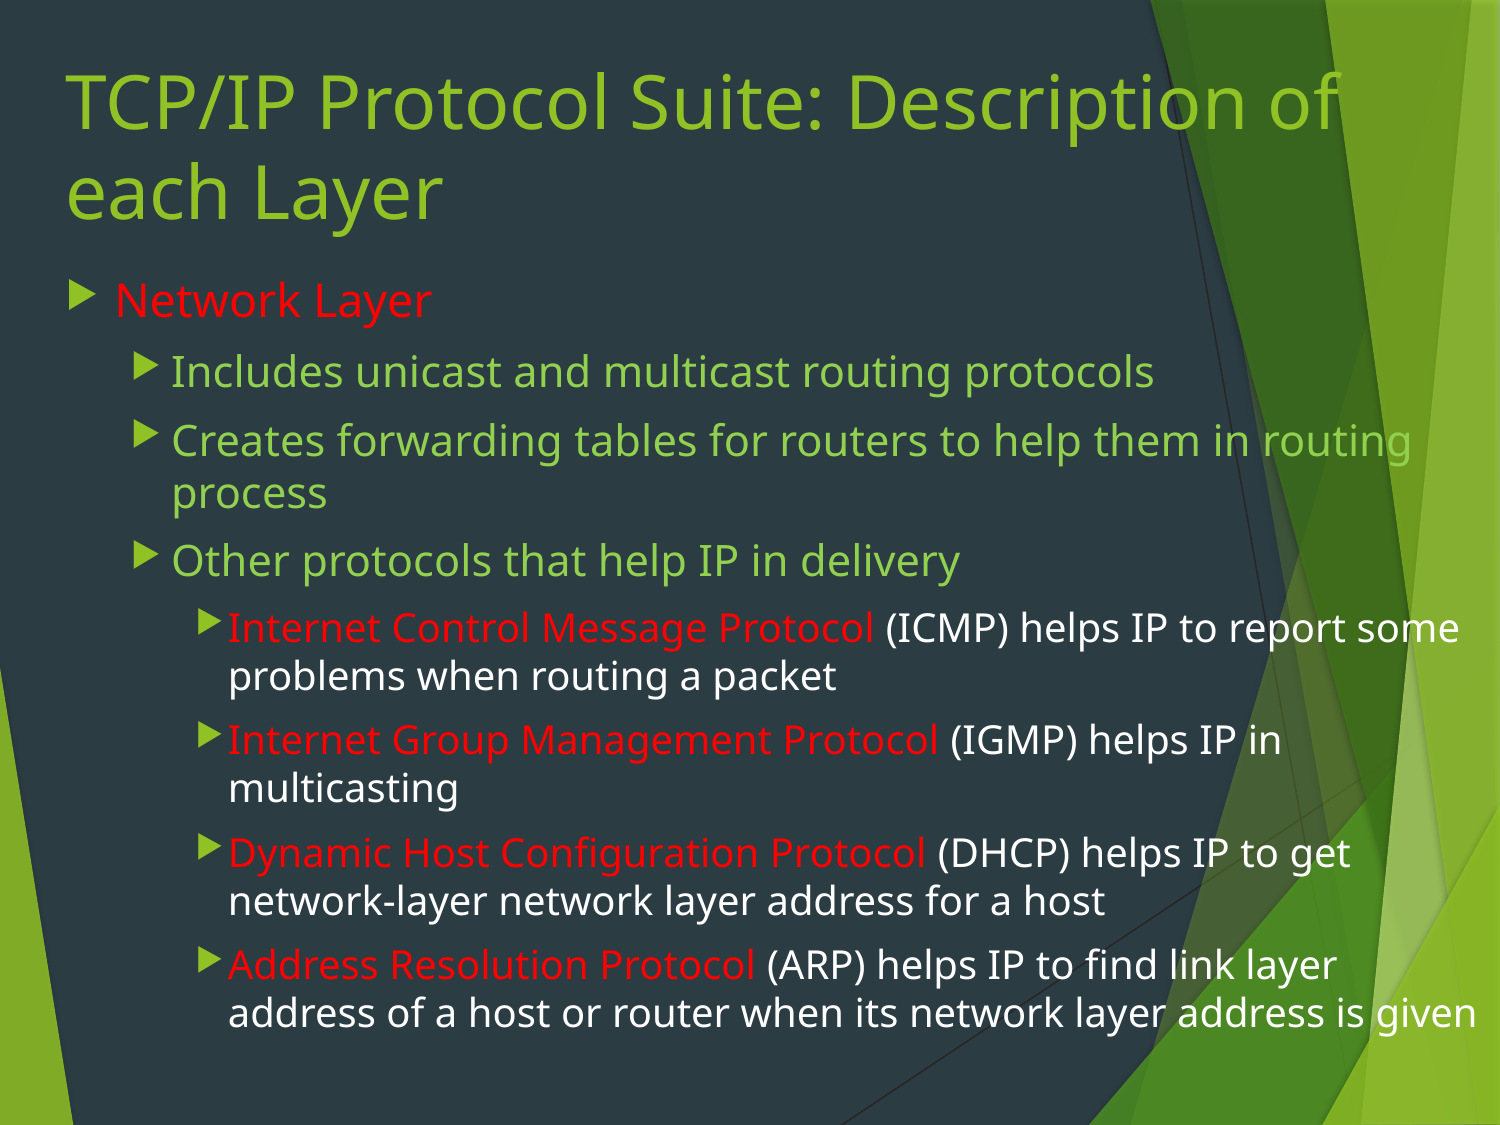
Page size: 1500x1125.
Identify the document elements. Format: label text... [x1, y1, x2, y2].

list Network Layer Includes unicast and multicast routing protocols Creates forwarding tables for routers to help them in routing process Other protocols that help IP in delivery Internet Control Message Protocol (ICMP) helps IP to report some problems when routing a packet Internet Group Management Protocol (IGMP) helps IP in multicasting Dynamic Host Configuration Protocol (DHCP) helps IP to get network-layer network layer address for a host Address Resolution Protocol (ARP) helps IP to find link layer address of a host or router when its network layer address is given [50, 263, 1500, 1088]
title TCP/IP Protocol Suite: Description of each Layer [50, 47, 1469, 263]
